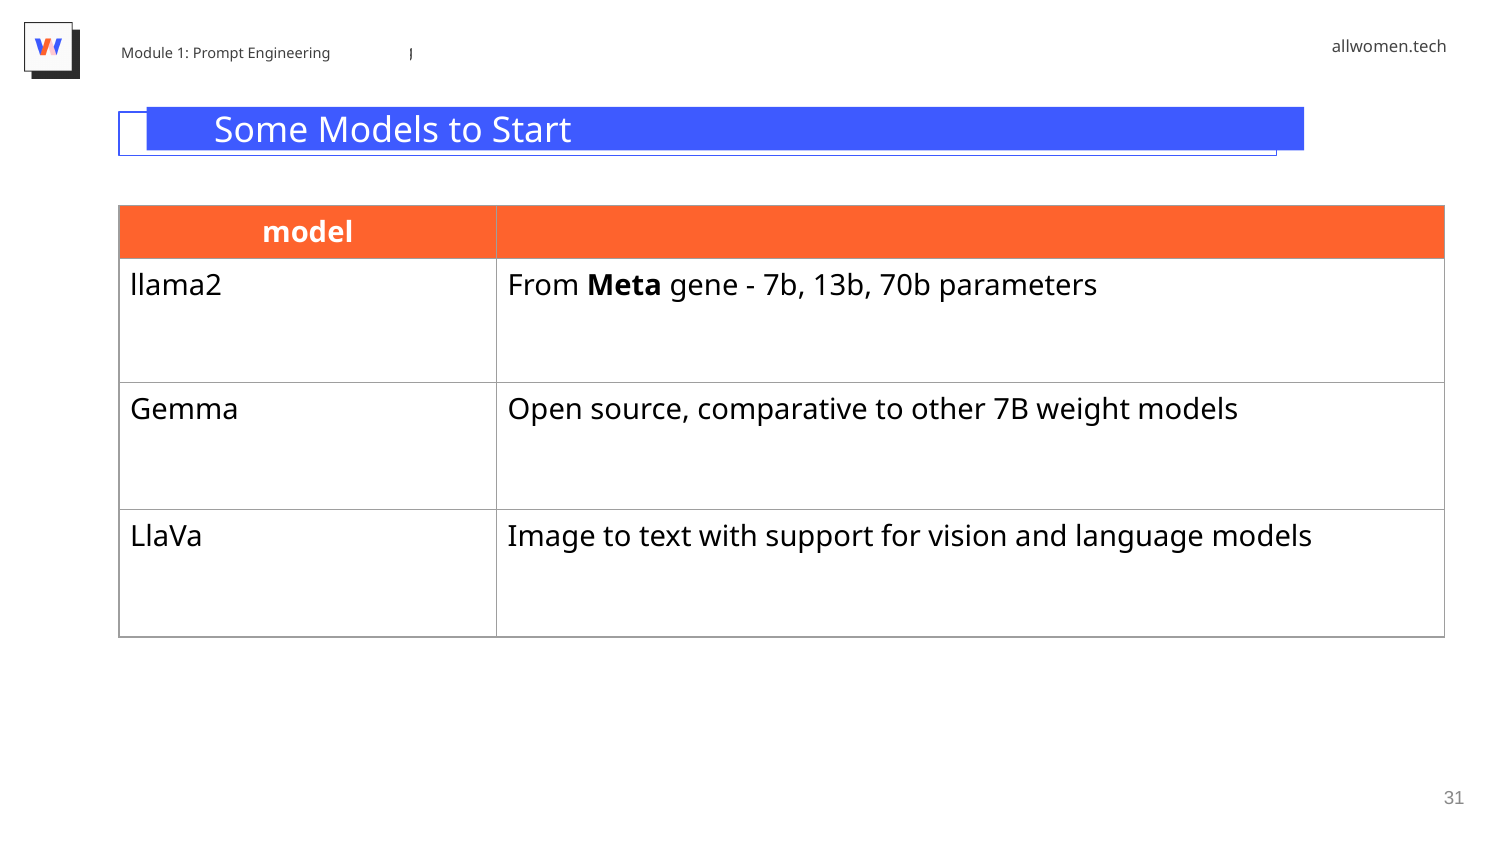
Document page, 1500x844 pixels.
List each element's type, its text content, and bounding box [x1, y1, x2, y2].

table_header [497, 206, 1444, 258]
table_cell Image to text with support for vision and language models [497, 510, 1444, 636]
table_cell llama2 [120, 259, 496, 382]
table_cell Open source, comparative to other 7B weight models [497, 383, 1444, 509]
table_header model [120, 206, 496, 258]
table_cell LlaVa [120, 510, 496, 636]
table_cell From Meta gene - 7b, 13b, 70b parameters [497, 259, 1444, 382]
text_box [146, 106, 199, 151]
table_cell Gemma [120, 383, 496, 509]
text_box [1277, 106, 1305, 151]
slide_number ‹#› [1389, 764, 1480, 830]
text_box Module 1: Prompt Engineering [110, 38, 598, 68]
text_box [118, 112, 1277, 156]
text_box Some Models to Start [199, 106, 1277, 151]
picture [24, 22, 80, 79]
